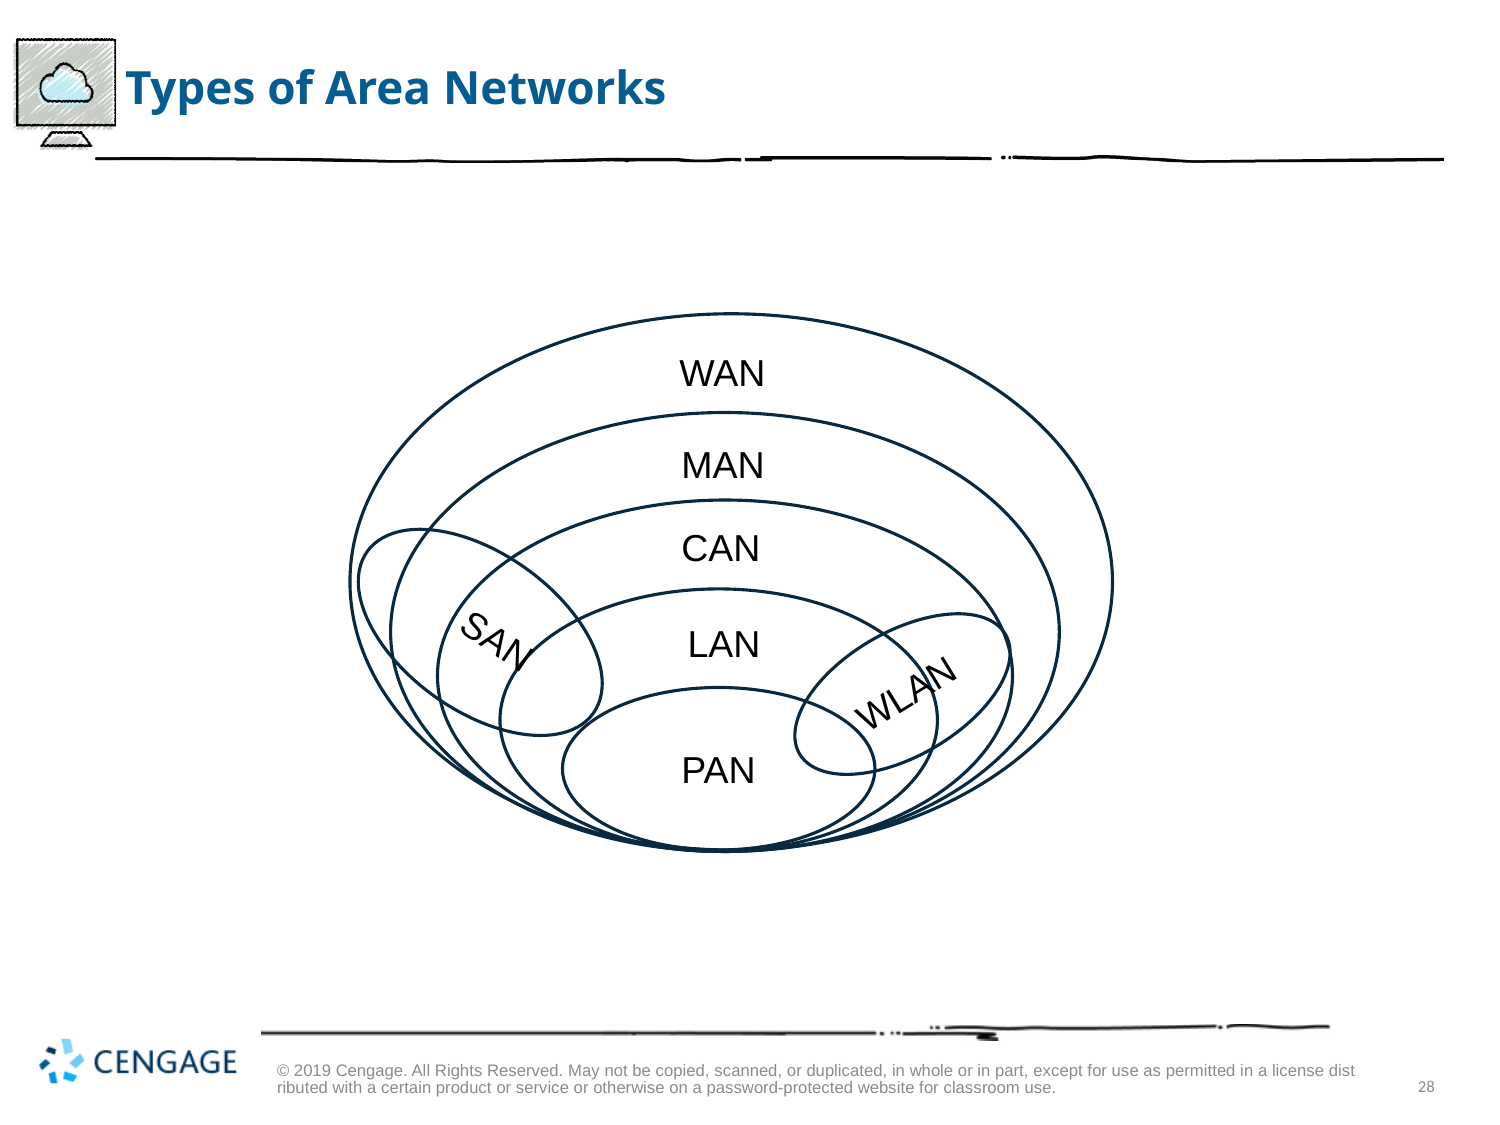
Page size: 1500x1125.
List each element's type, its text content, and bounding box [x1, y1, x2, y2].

picture [13, 36, 117, 151]
text_box WAN [664, 341, 781, 402]
text_box [347, 311, 1115, 853]
footer © 2019 Cengage. All Rights Reserved. May not be copied, scanned, or duplicated, in whole or in part, except for use as permitted in a license distributed with a certain product or service or otherwise on a password-protected website for classroom use. [262, 1050, 1375, 1091]
text_box WLAN [830, 631, 980, 755]
picture [95, 155, 1444, 163]
text_box [356, 527, 605, 738]
title Types of Area Networks [125, 66, 1442, 116]
picture [261, 1024, 1331, 1041]
picture [19, 1025, 249, 1096]
text_box [792, 611, 1013, 777]
text_box SAN [437, 584, 560, 695]
